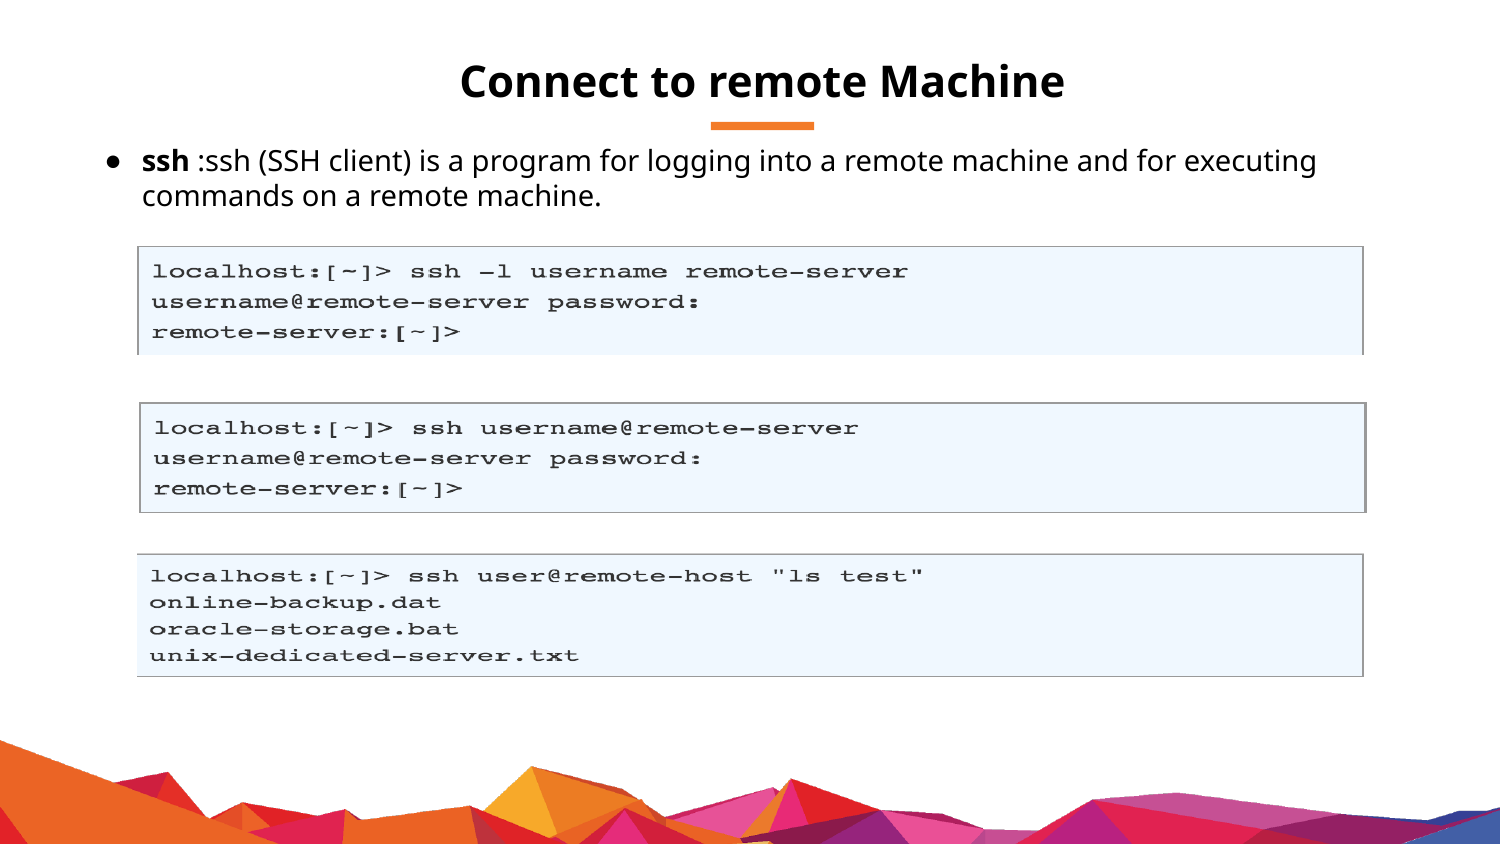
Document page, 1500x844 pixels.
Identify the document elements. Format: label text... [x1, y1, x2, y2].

picture [137, 402, 1367, 513]
list ssh :ssh (SSH client) is a program for logging into a remote machine and for executing commands on a remote machine. [51, 127, 1453, 750]
picture [137, 244, 1367, 356]
picture [137, 552, 1367, 677]
picture [0, 740, 1500, 844]
title Connect to remote Machine [94, 39, 1431, 110]
